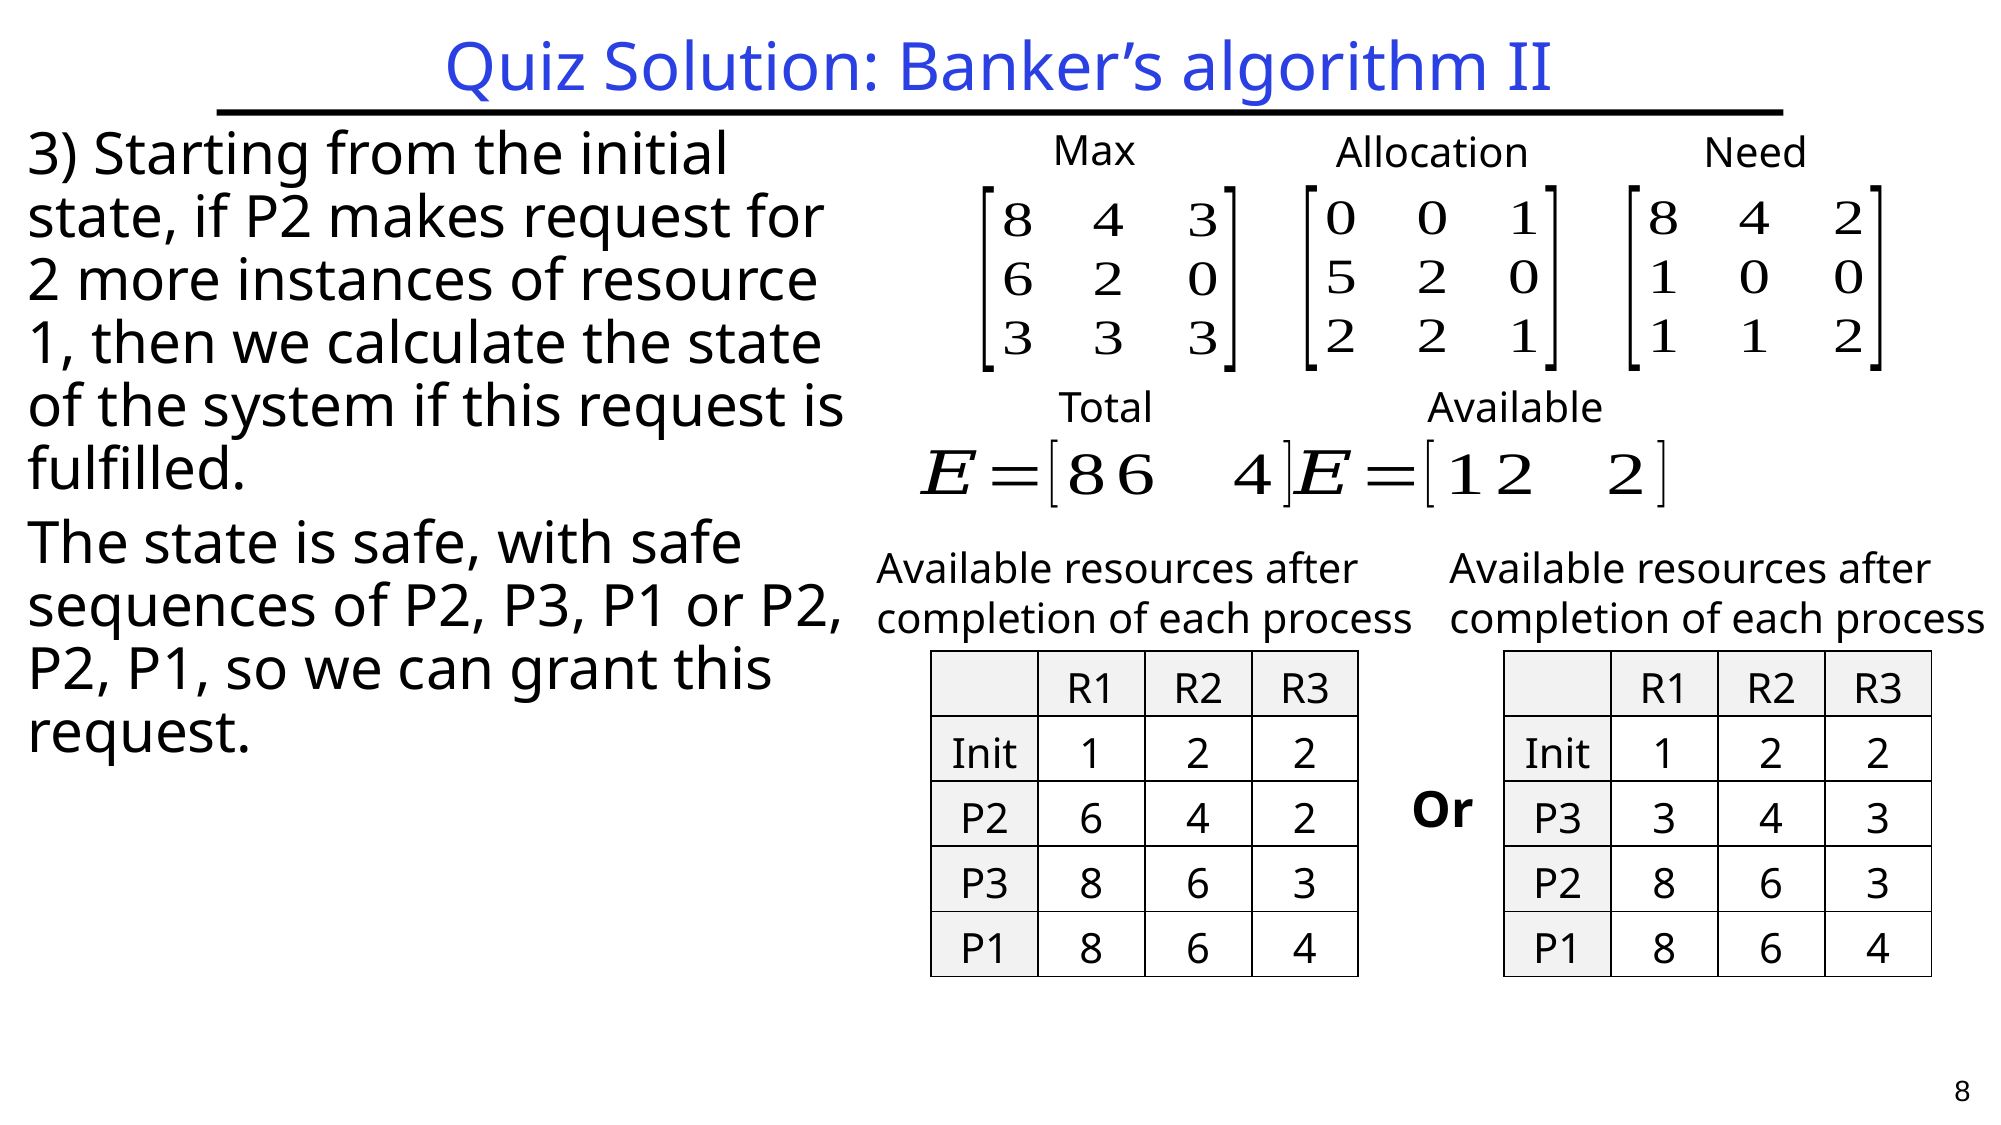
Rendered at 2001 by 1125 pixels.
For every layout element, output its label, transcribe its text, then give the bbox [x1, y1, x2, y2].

table_header [932, 652, 1037, 715]
table_header R2 [1146, 652, 1251, 715]
text_box Allocation [1321, 118, 1545, 183]
text_box Available resources after completion of each process [1434, 534, 2000, 650]
table_header R1 [1039, 652, 1144, 715]
text_box Need [1688, 118, 1823, 183]
table_header R3 [1253, 652, 1357, 715]
text_box Or [1397, 770, 1490, 845]
table_cell Init [932, 717, 1037, 780]
table_cell 8 [1039, 847, 1144, 911]
title Quiz Solution: Banker’s algorithm II [216, 24, 1784, 113]
table_header R3 [1826, 652, 1931, 715]
text_box Available resources after completion of each process [861, 534, 1431, 650]
table_cell P3 [932, 847, 1037, 911]
table_cell Init [1505, 717, 1610, 780]
table_cell P2 [932, 782, 1037, 845]
table_cell 8 [1039, 912, 1144, 976]
table_cell 6 [1146, 912, 1251, 976]
table_cell 4 [1253, 912, 1357, 976]
table_cell P3 [1505, 782, 1610, 845]
table_header R1 [1612, 652, 1717, 715]
text_box Max [1037, 116, 1151, 182]
table_cell P2 [1505, 847, 1610, 911]
table_cell 2 [1253, 782, 1357, 845]
table_cell P1 [932, 912, 1037, 976]
table_cell 3 [1612, 782, 1717, 845]
table_cell 6 [1039, 782, 1144, 845]
text_box Available [1412, 373, 1619, 439]
table_cell 4 [1826, 912, 1931, 976]
table_cell 8 [1612, 912, 1717, 976]
table_cell P1 [1505, 912, 1610, 976]
table_cell 6 [1146, 847, 1251, 911]
table_cell 4 [1146, 782, 1251, 845]
table_cell 3 [1253, 847, 1357, 911]
table_cell 2 [1253, 717, 1357, 780]
table_cell 4 [1719, 782, 1824, 845]
table_cell 2 [1826, 717, 1931, 780]
table_cell 6 [1719, 847, 1824, 911]
table_cell 6 [1719, 912, 1824, 976]
table_cell 3 [1826, 782, 1931, 845]
table_cell 2 [1719, 717, 1824, 780]
table_header R2 [1719, 652, 1824, 715]
table_cell 1 [1039, 717, 1144, 780]
table_cell 1 [1612, 717, 1717, 780]
text_box Total [1043, 373, 1169, 439]
table_header [1505, 652, 1610, 715]
table_cell 3 [1826, 847, 1931, 911]
text_box 3) Starting from the initial state, if P2 makes request for 2 more instances of resource 1, then we calculate the state of the system if this request is fulfilled. The state is safe, with safe sequences of P2, P3, P1 or P2, P2, P1, so we can grant this request. [12, 116, 888, 1125]
table_cell 8 [1612, 847, 1717, 911]
table_cell 2 [1146, 717, 1251, 780]
